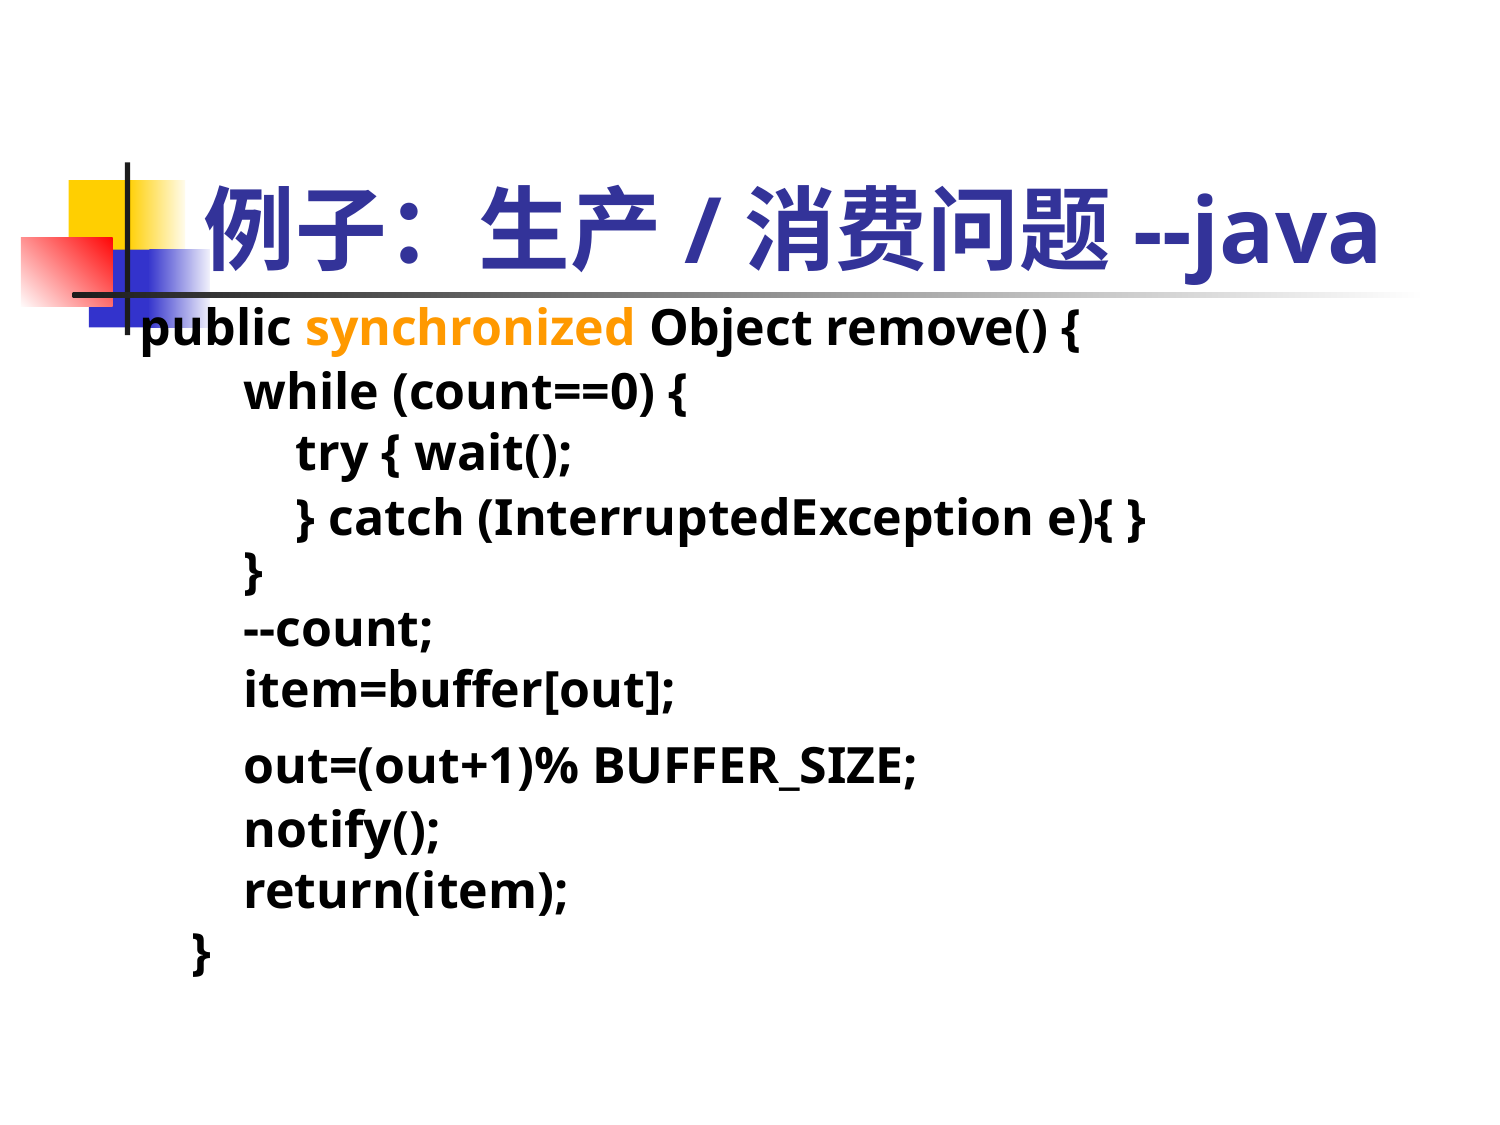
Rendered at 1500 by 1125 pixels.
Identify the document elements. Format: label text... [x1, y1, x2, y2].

text_box public synchronized Object remove() { while (count==0) { try { wait(); } catch (InterruptedException e){ } } --count; item=buffer[out]; out=(out+1)% BUFFER_SIZE; notify(); return(item); } [125, 299, 1375, 1070]
title 例子：生产/消费问题--java [188, 101, 1468, 289]
